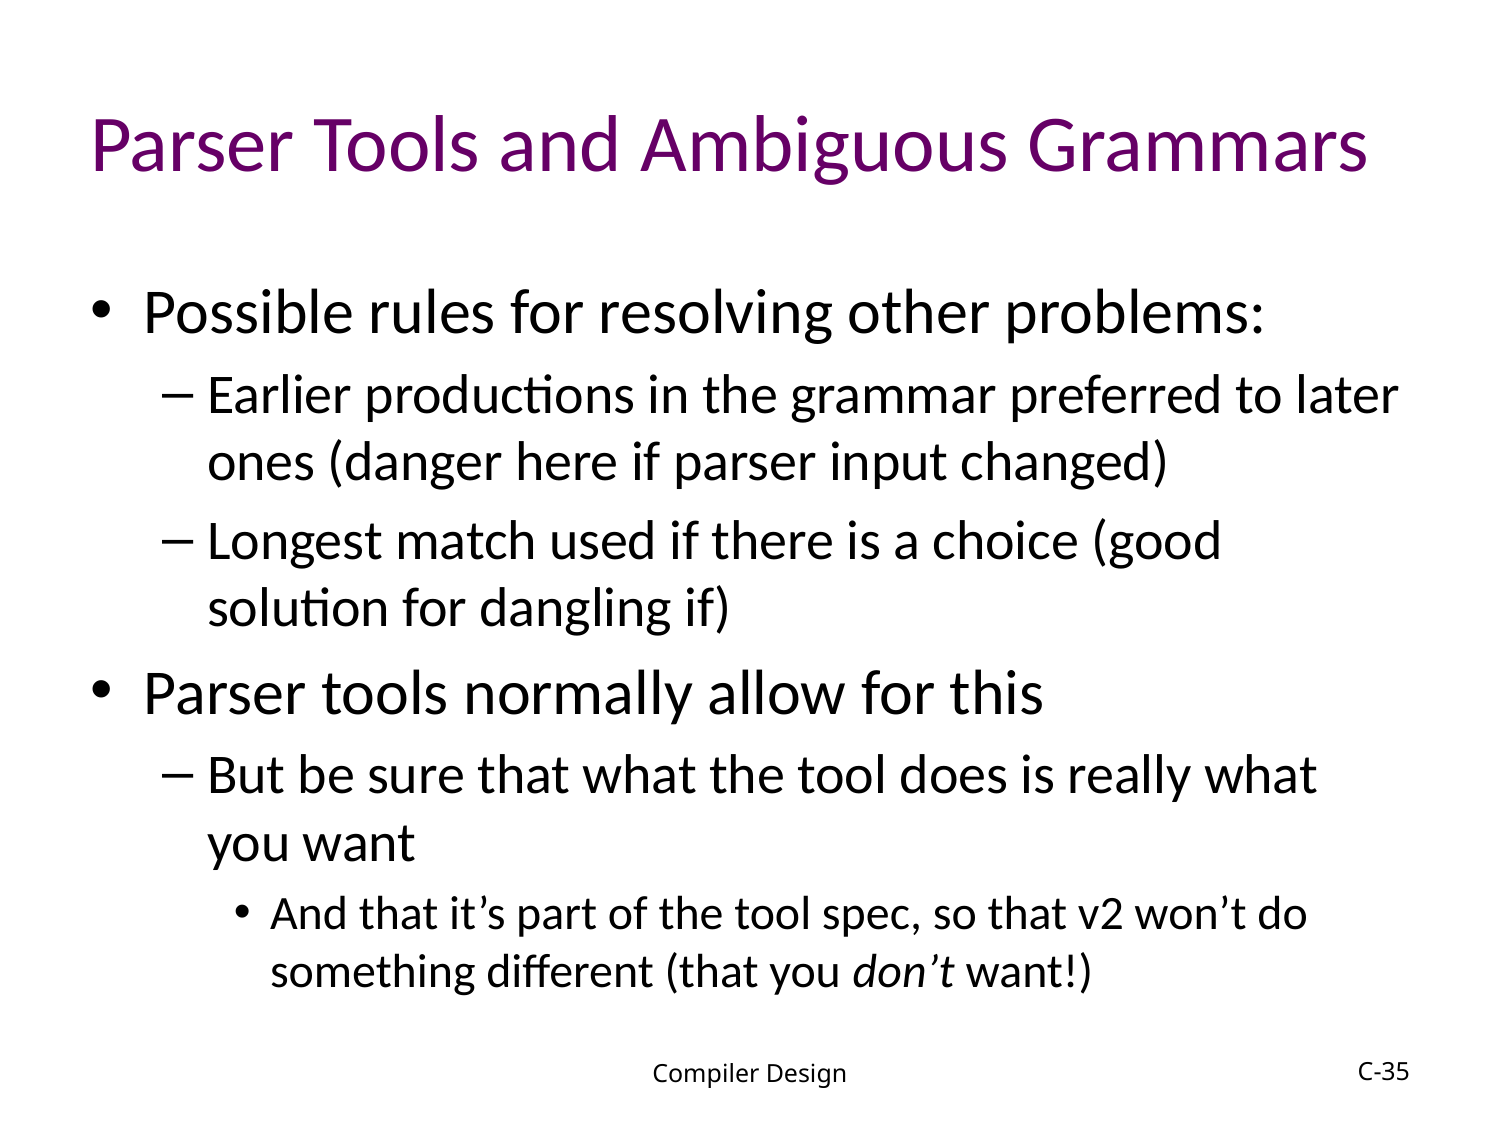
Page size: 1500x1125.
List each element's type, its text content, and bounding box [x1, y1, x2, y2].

list Possible rules for resolving other problems: Earlier productions in the grammar preferred to later ones (danger here if parser input changed) Longest match used if there is a choice (good solution for dangling if) Parser tools normally allow for this But be sure that what the tool does is really what you want And that it’s part of the tool spec, so that v2 won’t do something different (that you don’t want!) [75, 262, 1425, 1005]
slide_number C-35 [1074, 1042, 1425, 1103]
footer Compiler Design [512, 1042, 988, 1103]
title Parser Tools and Ambiguous Grammars [75, 45, 1425, 233]
